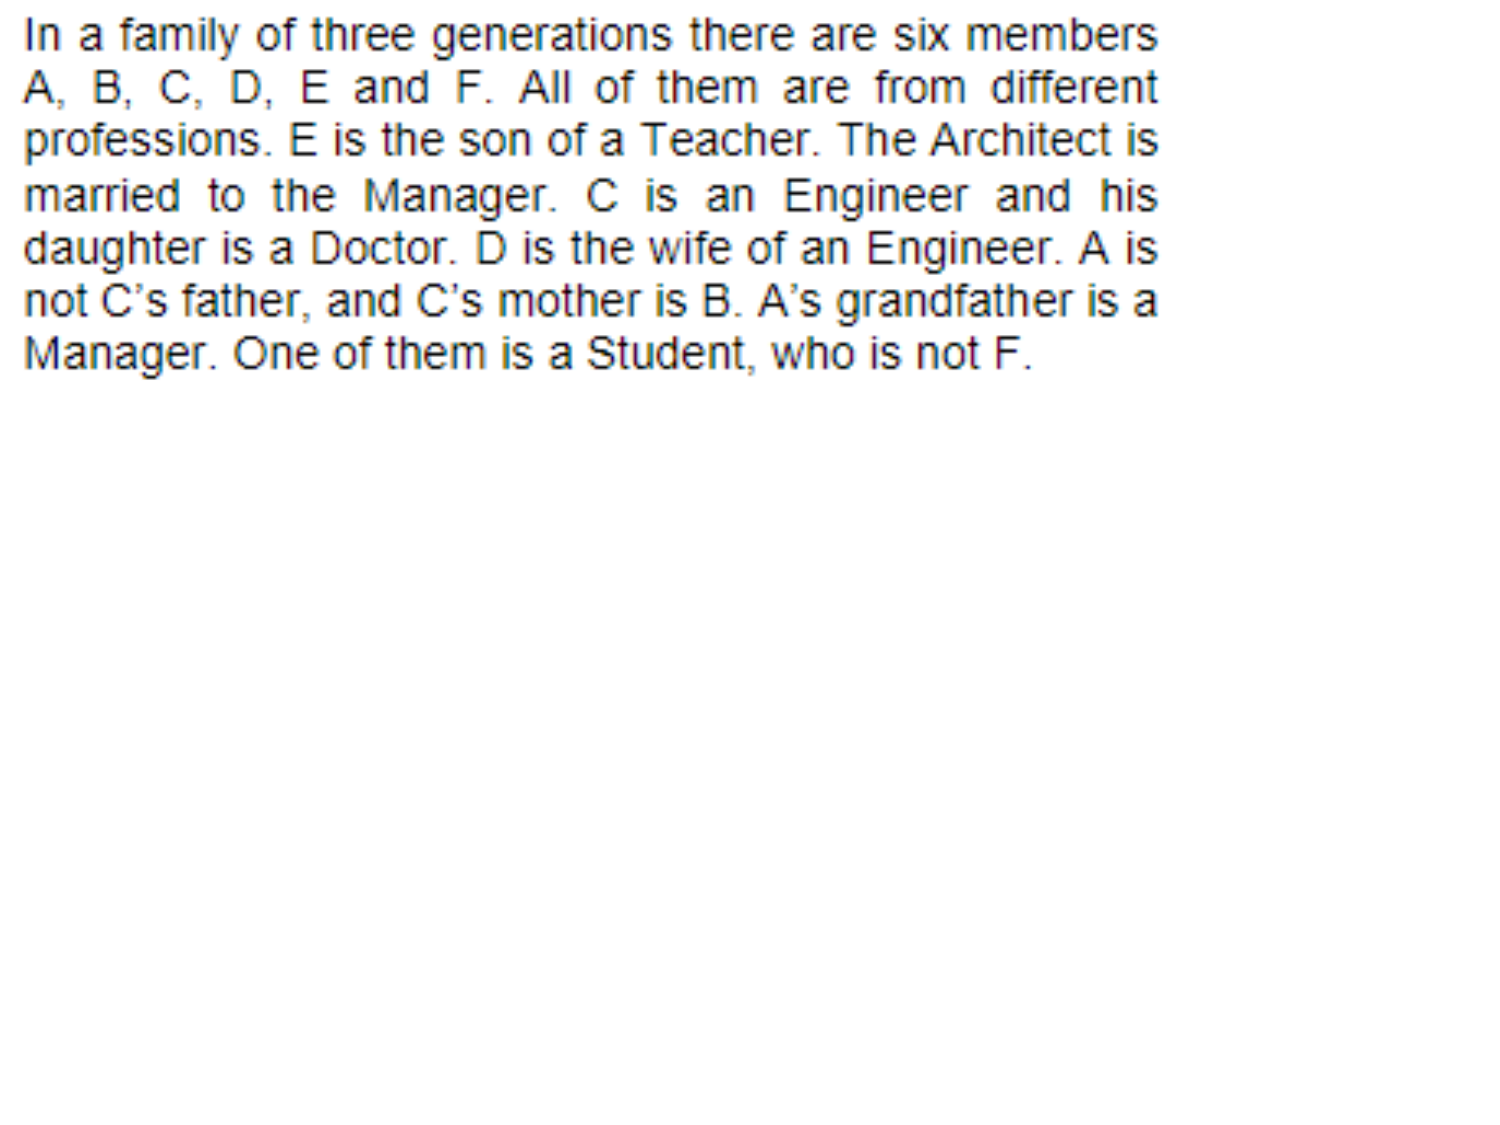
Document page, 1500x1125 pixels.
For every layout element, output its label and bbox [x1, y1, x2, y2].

list [0, 0, 1188, 403]
